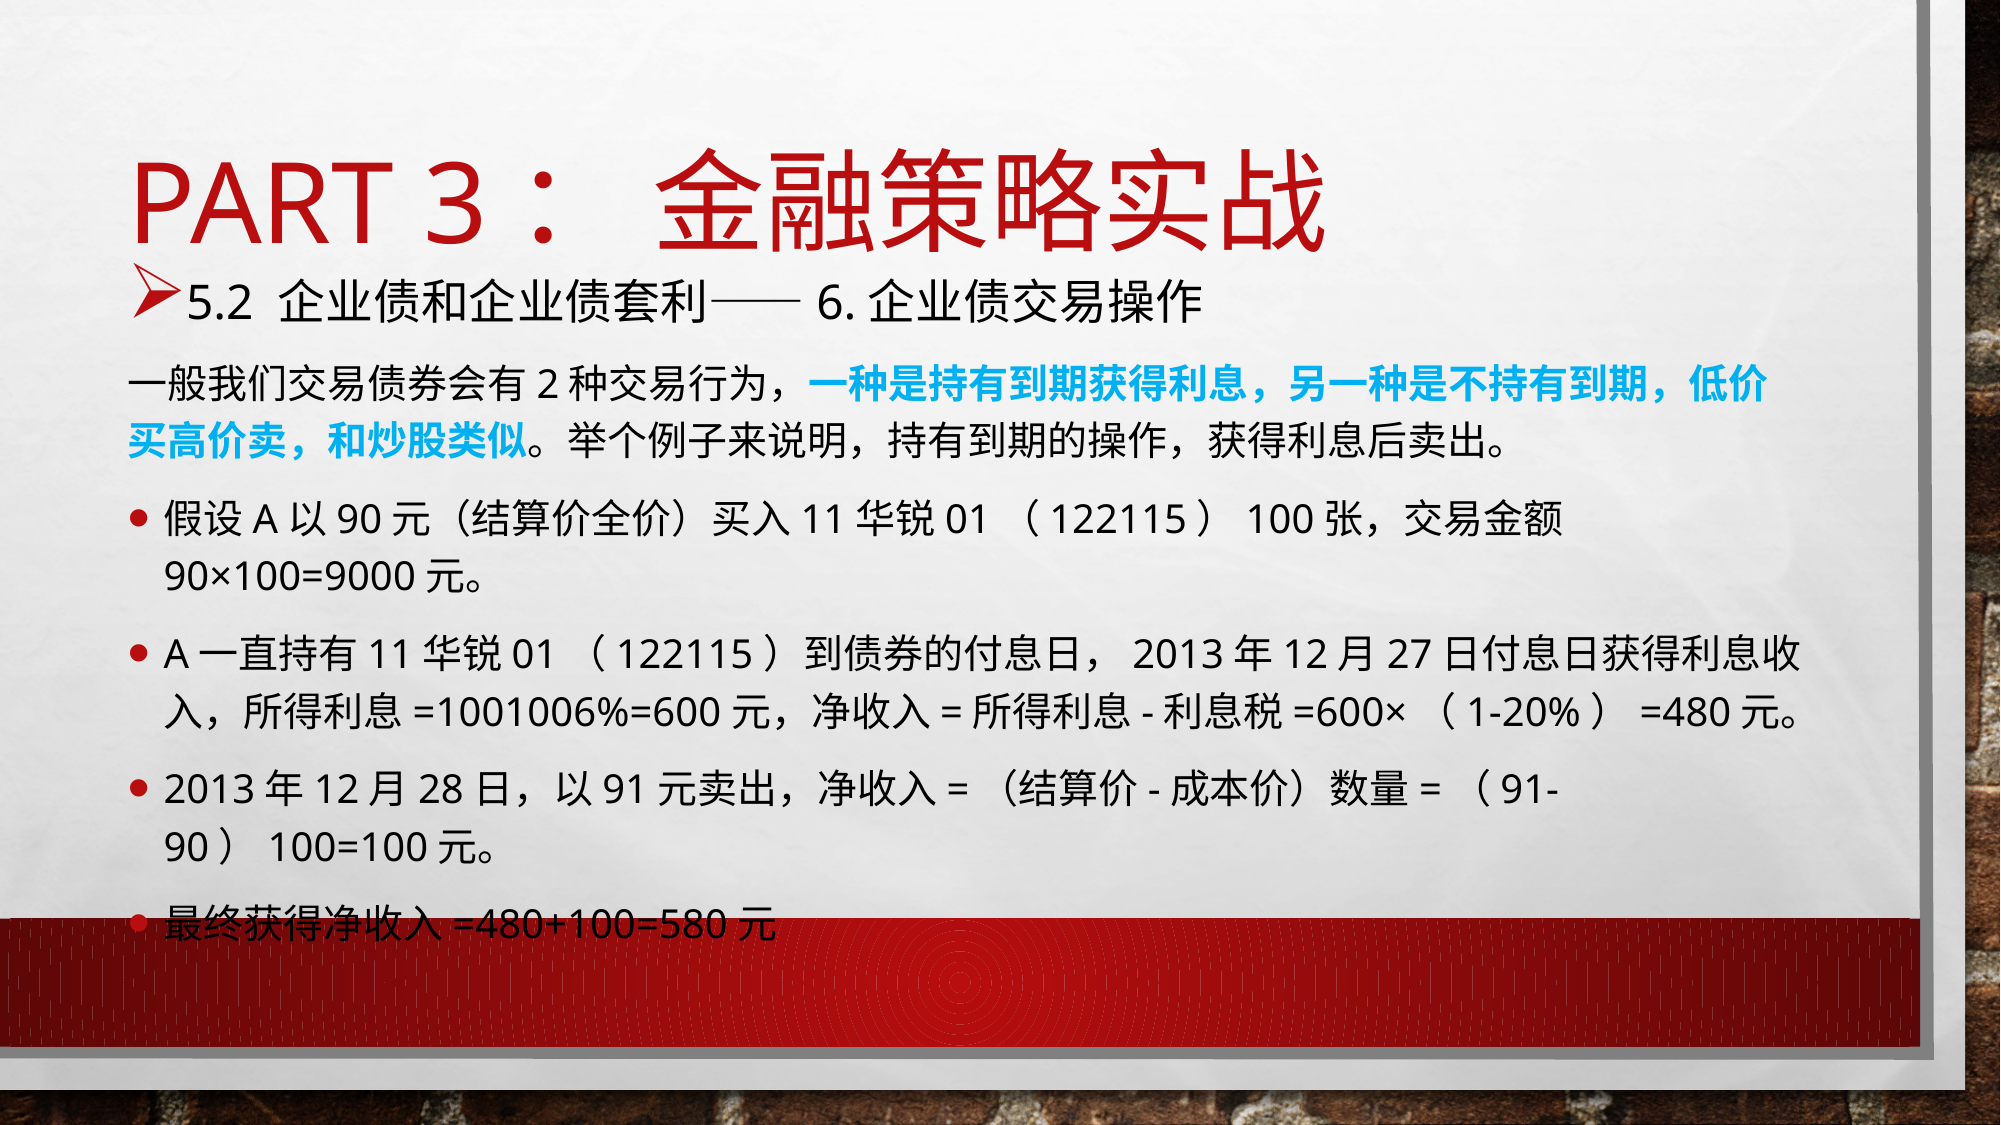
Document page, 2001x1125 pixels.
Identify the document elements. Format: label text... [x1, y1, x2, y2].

picture [0, 0, 2000, 1125]
title Part 3： 金融策略实战 [112, 112, 1847, 302]
list 5.2 企业债和企业债套利——6.企业债交易操作 一般我们交易债券会有2种交易行为，一种是持有到期获得利息，另一种是不持有到期，低价买高价卖，和炒股类似。举个例子来说明，持有到期的操作，获得利息后卖出。 假设A以90元（结算价全价）买入11华锐01（122115）100张，交易金额90×100=9000元。 A一直持有11华锐01（122115）到债券的付息日，2013年12月27日付息日获得利息收入，所得利息=1001006%=600元，净收入=所得利息-利息税=600×（1-20%）=480元。 2013年12月28日，以91元卖出，净收入=（结算价-成本价）数量=（91-90）100=100元。 最终获得净收入=480+100=580元 [112, 241, 1818, 965]
